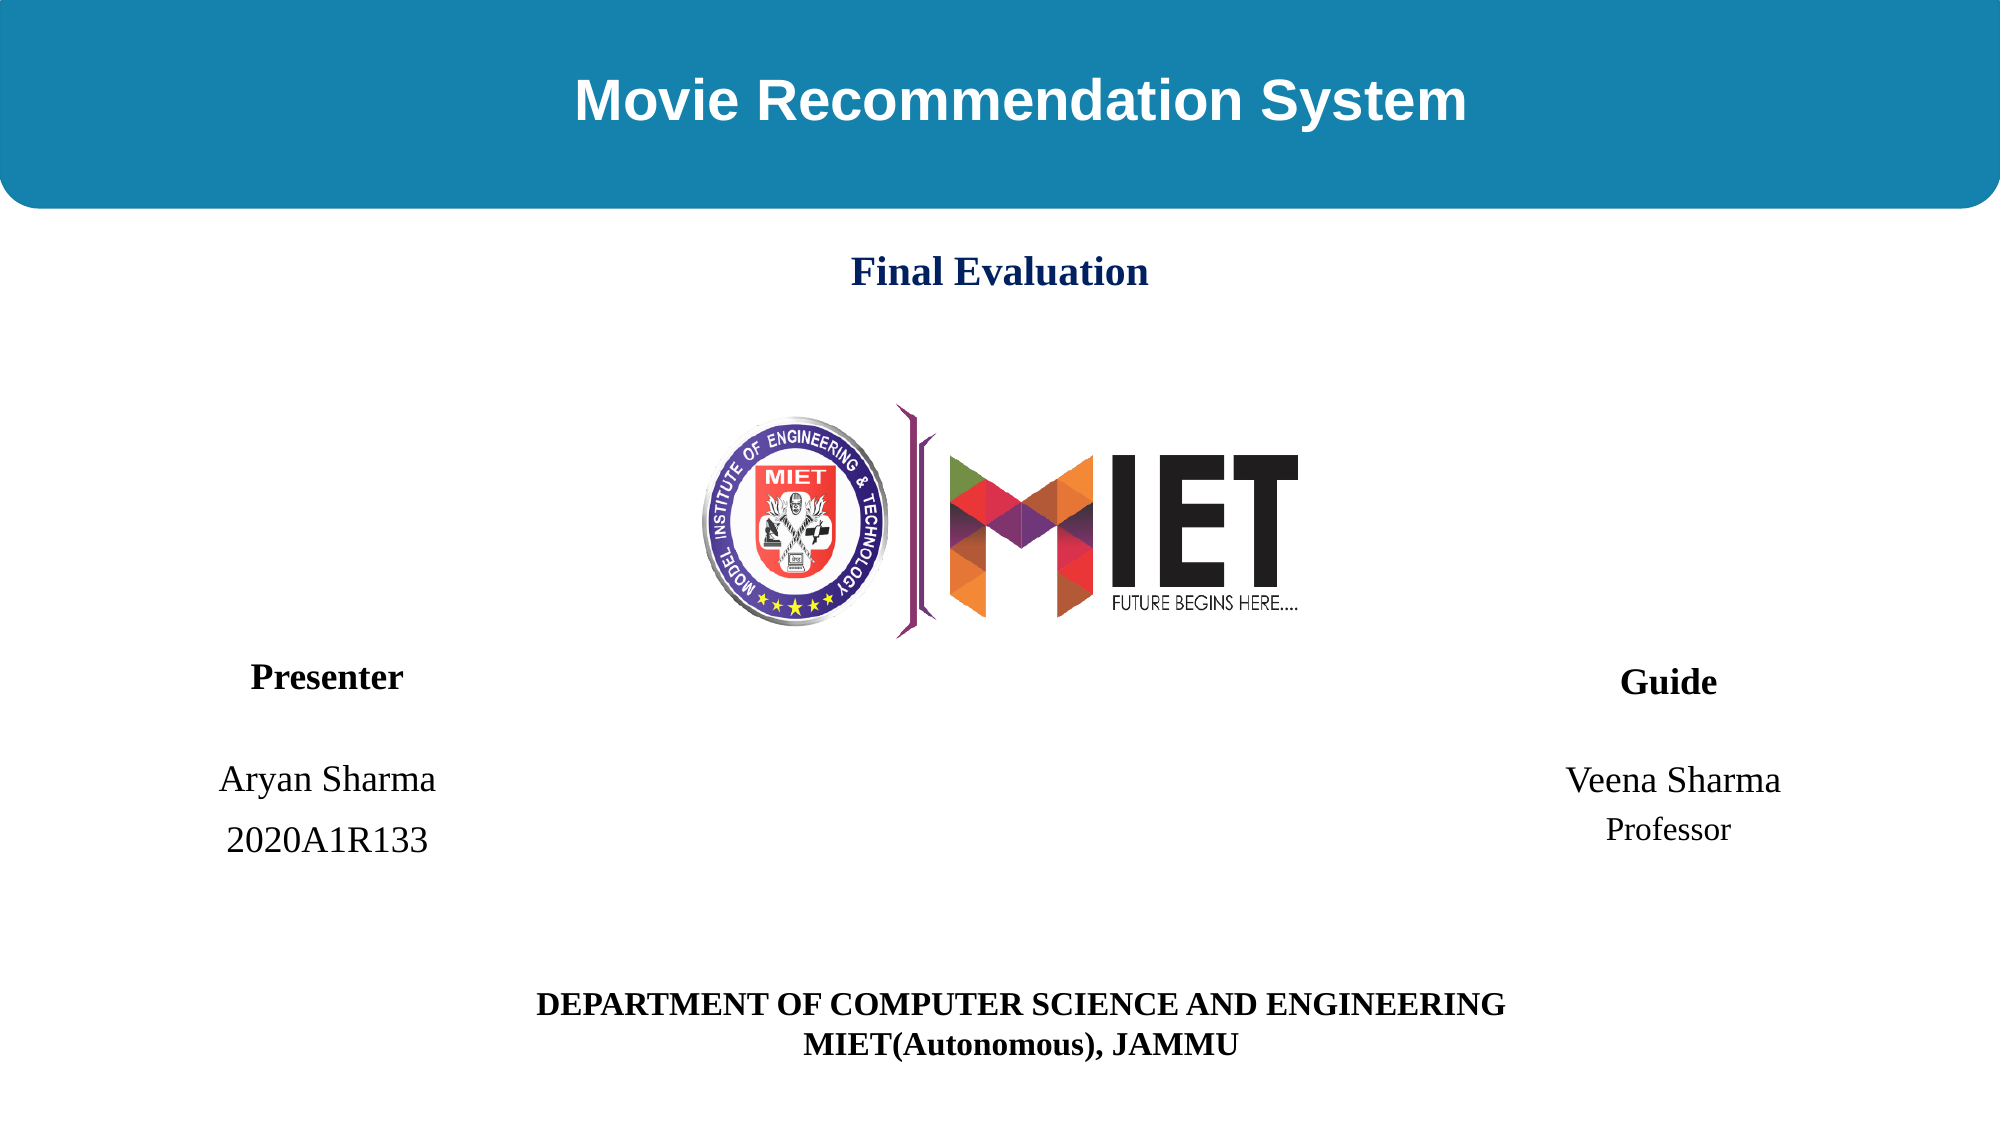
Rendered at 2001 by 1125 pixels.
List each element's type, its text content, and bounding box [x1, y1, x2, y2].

text_box [0, 0, 2000, 209]
text_box Presenter Aryan Sharma 2020A1R133 [54, 649, 601, 885]
text_box Movie Recommendation System [158, 28, 1886, 201]
picture [702, 403, 1298, 639]
text_box DEPARTMENT OF COMPUTER SCIENCE AND ENGINEERING MIET(Autonomous), JAMMU [296, 974, 1747, 1070]
text_box Guide Veena Sharma Professor [1337, 649, 2000, 896]
text_box Final Evaluation [375, 236, 1625, 302]
